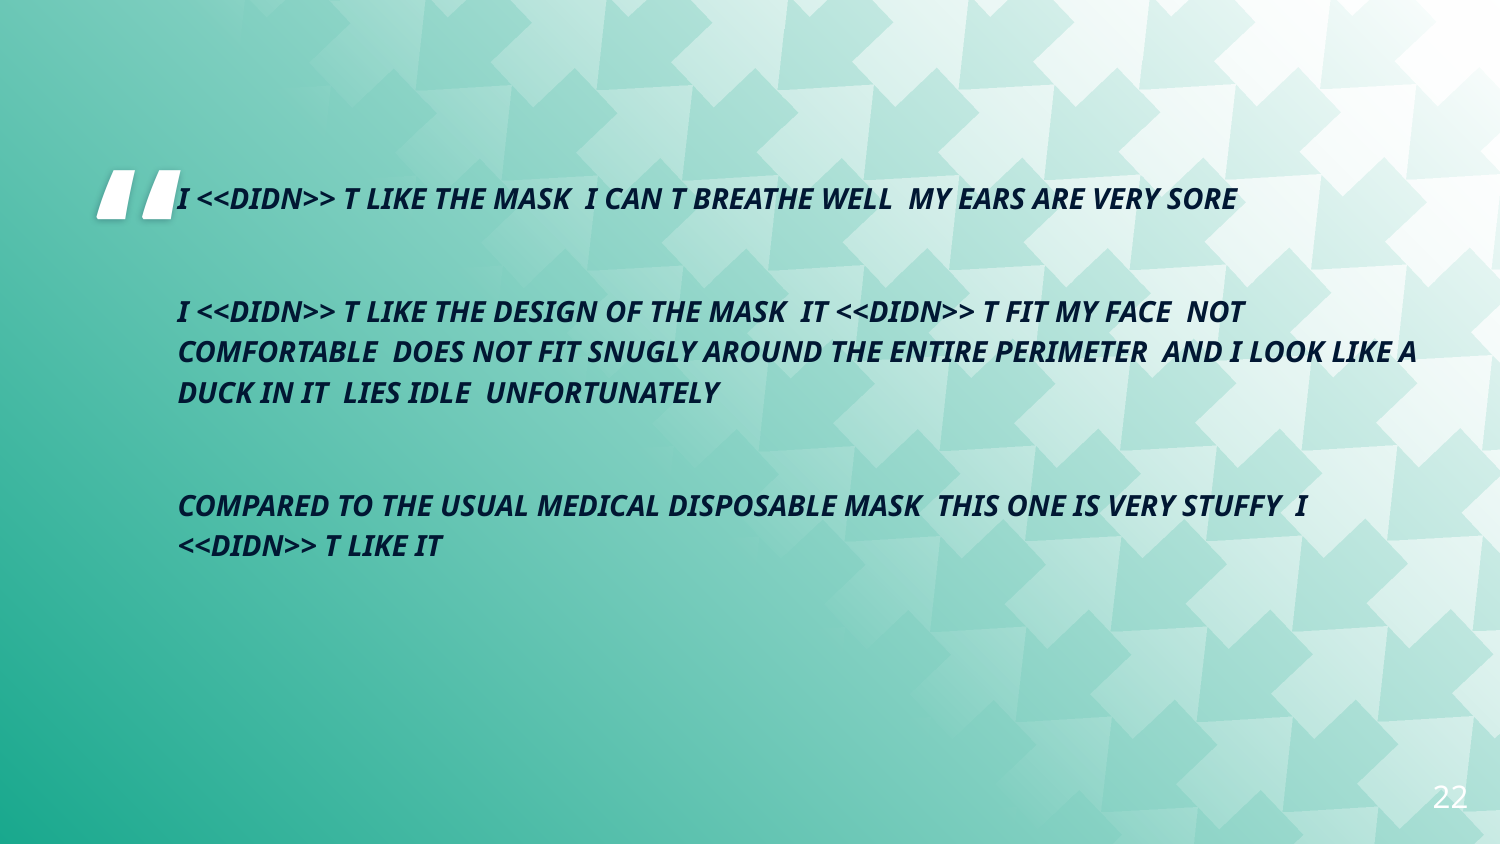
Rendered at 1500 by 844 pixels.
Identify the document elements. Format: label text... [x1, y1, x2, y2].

text_box [89, 132, 175, 217]
list I <<DIDN>> T LIKE THE MASK I CAN T BREATHE WELL MY EARS ARE VERY SORE I <<DIDN>> T LIKE THE DESIGN OF THE MASK IT <<DIDN>> T FIT MY FACE NOT COMFORTABLE DOES NOT FIT SNUGLY AROUND THE ENTIRE PERIMETER AND I LOOK LIKE A DUCK IN IT LIES IDLE UNFORTUNATELY COMPARED TO THE USUAL MEDICAL DISPOSABLE MASK THIS ONE IS VERY STUFFY I <<DIDN>> T LIKE IT [177, 174, 1424, 767]
slide_number 22 [1378, 766, 1469, 832]
